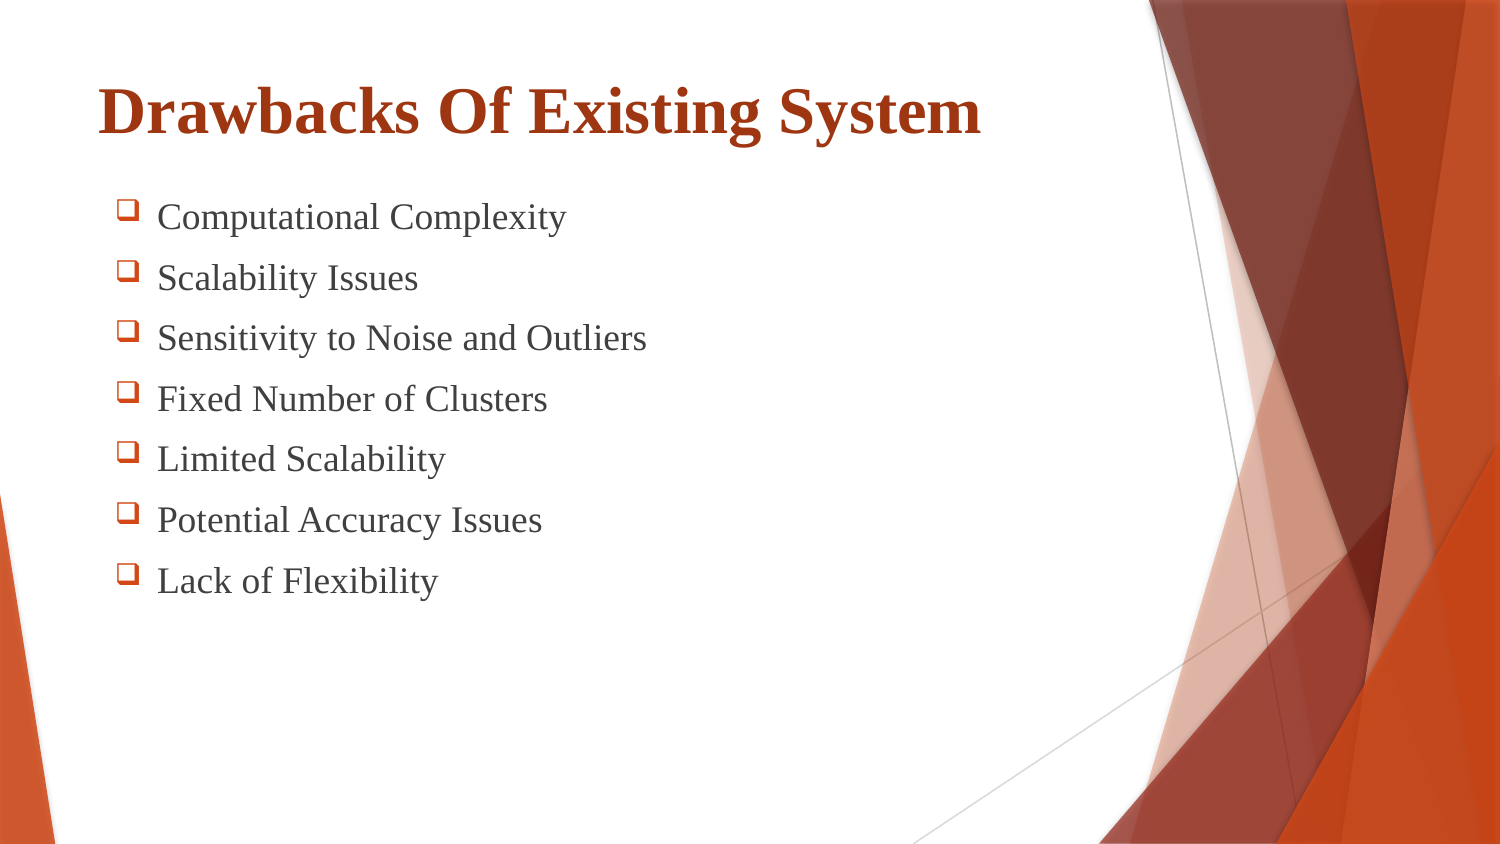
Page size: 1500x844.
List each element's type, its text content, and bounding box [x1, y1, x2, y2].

title Drawbacks Of Existing System [83, 59, 1141, 222]
list Computational Complexity Scalability Issues Sensitivity to Noise and Outliers Fixed Number of Clusters Limited Scalability Potential Accuracy Issues Lack of Flexibility [99, 184, 1158, 662]
